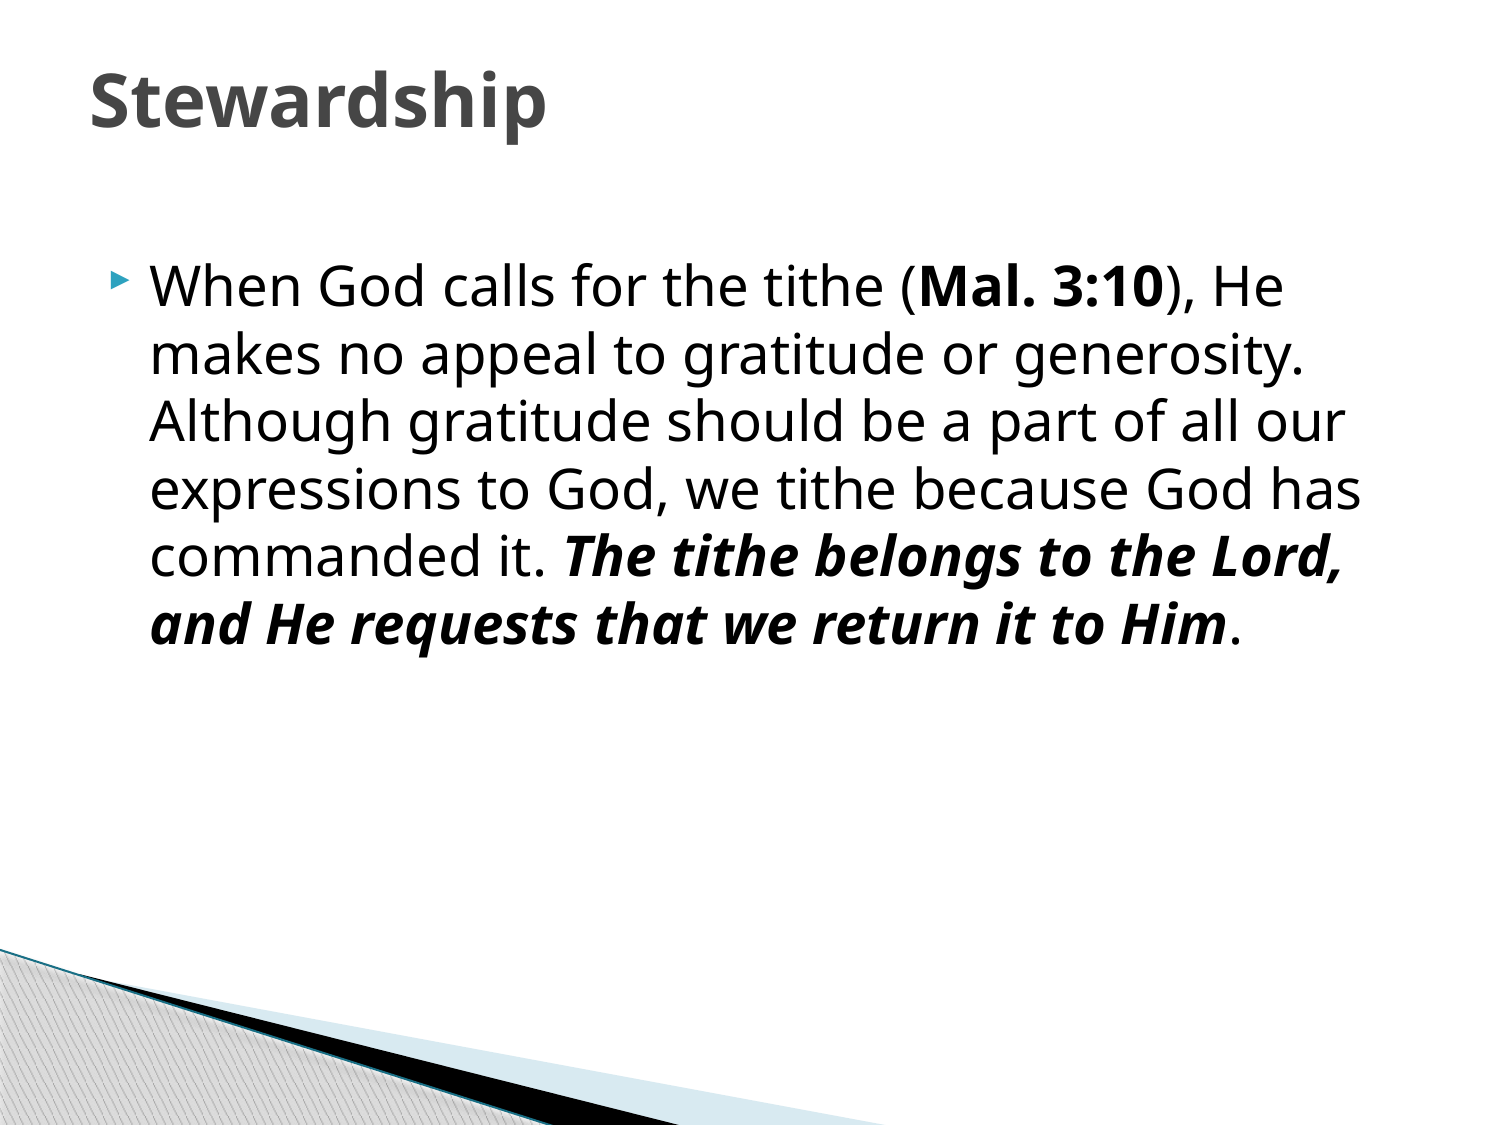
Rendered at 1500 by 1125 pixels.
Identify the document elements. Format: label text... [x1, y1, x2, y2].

title Stewardship [75, 45, 1425, 150]
list When God calls for the tithe (Mal. 3:10), He makes no appeal to gratitude or generosity. Although gratitude should be a part of all our expressions to God, we tithe because God has commanded it. The tithe belongs to the Lord, and He requests that we return it to Him. [75, 243, 1425, 986]
